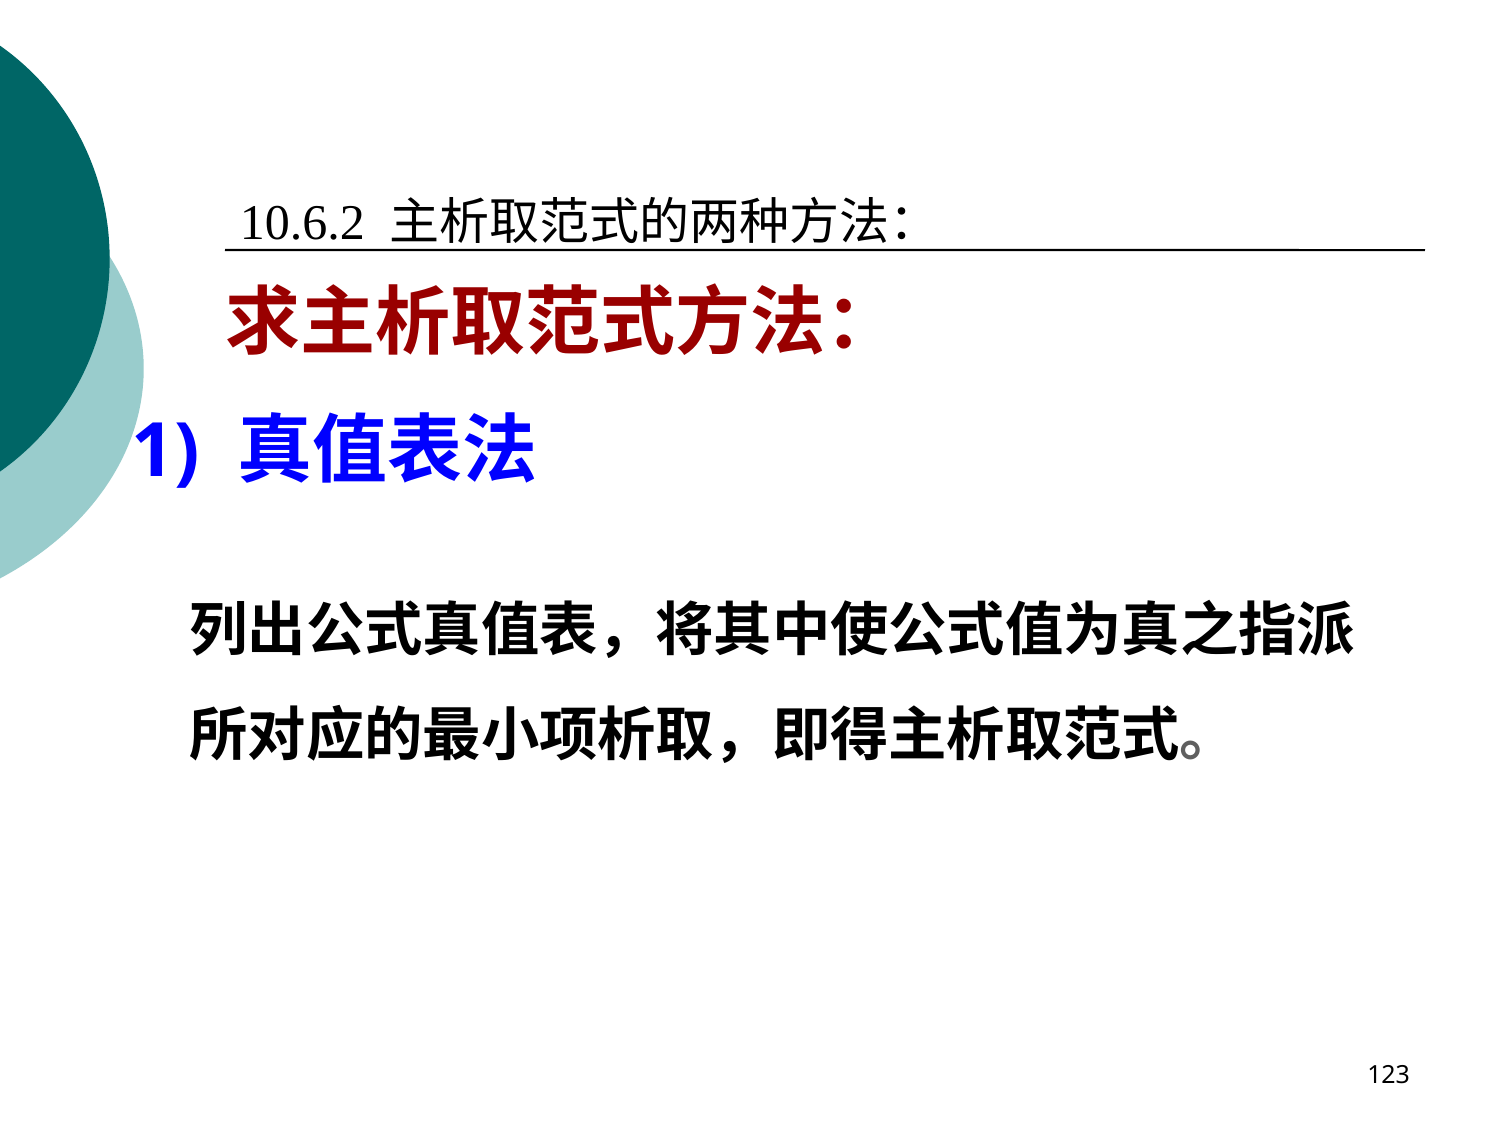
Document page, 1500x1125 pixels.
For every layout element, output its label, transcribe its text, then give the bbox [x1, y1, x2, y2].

slide_number 123 [1074, 1025, 1425, 1100]
text_box 1) 真值表法 [116, 394, 552, 500]
text_box 列出公式真值表，将其中使公式值为真之指派 所对应的最小项析取，即得主析取范式。 [174, 549, 1400, 775]
text_box 求主析取范式方法： [210, 266, 975, 372]
text_box 10.6.2 主析取范式的两种方法： [224, 181, 975, 257]
